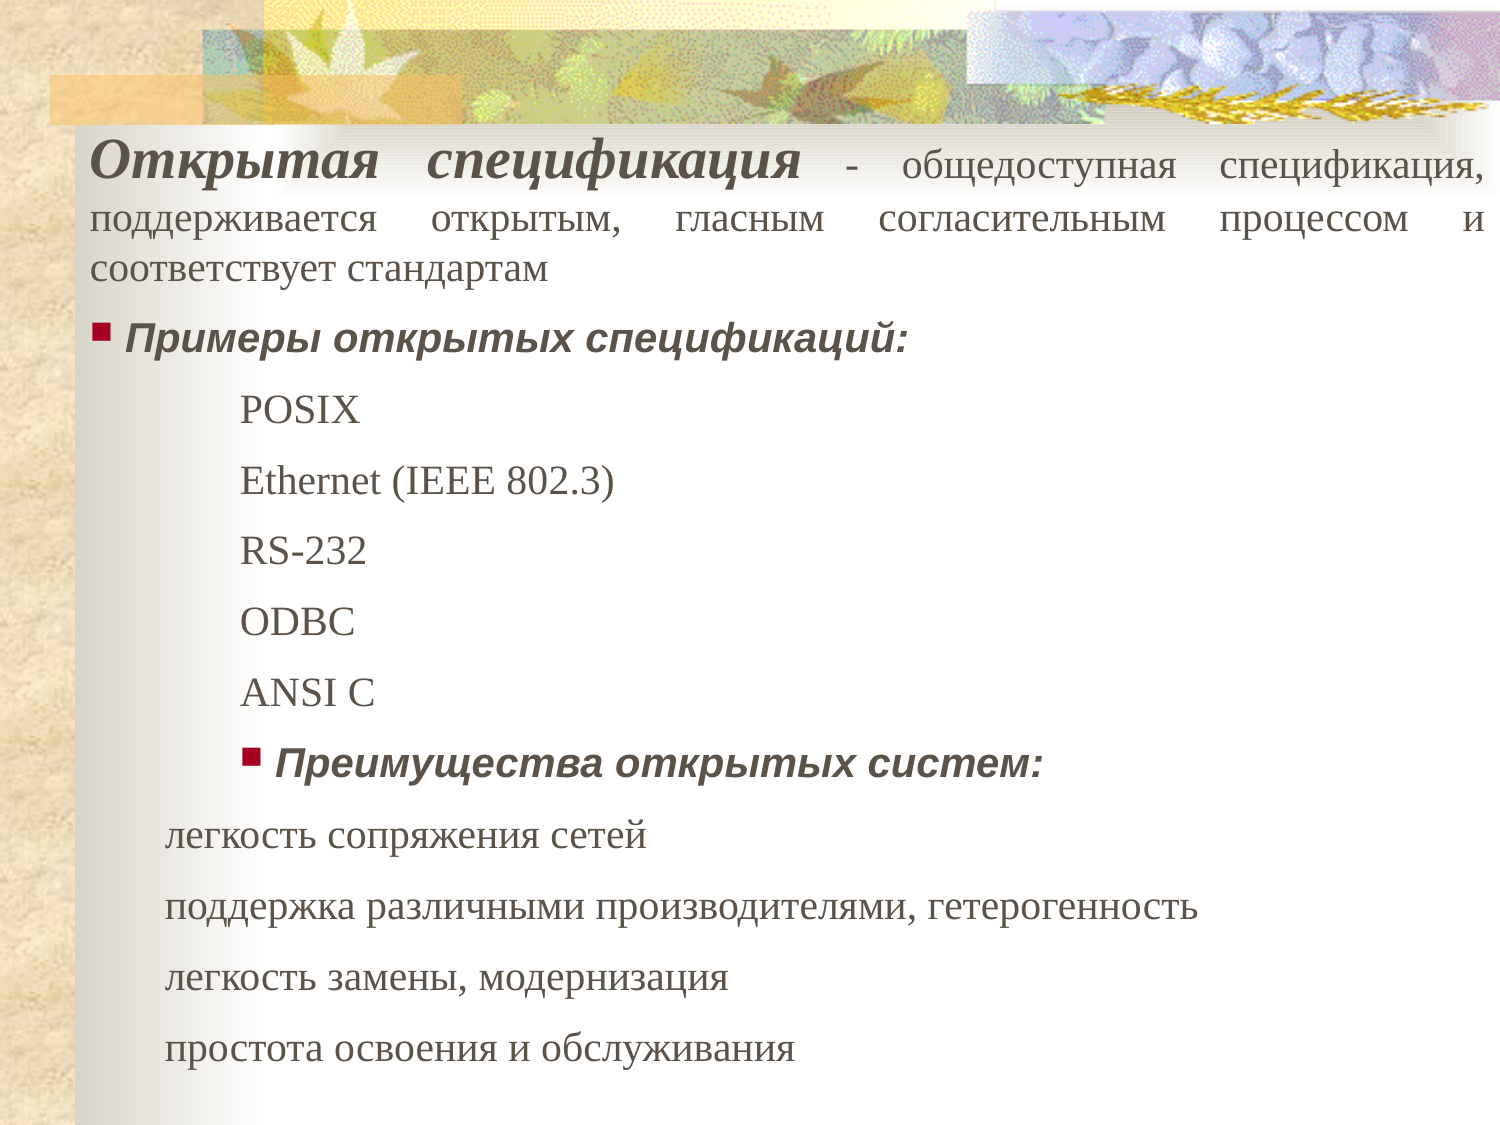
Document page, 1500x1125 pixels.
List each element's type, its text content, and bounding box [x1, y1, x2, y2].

text_box Открытая спецификация - общедоступная спецификация, поддерживается открытым, гласным согласительным процессом и соответствует стандартам Примеры открытых спецификаций: POSIX Ethernet (IEEE 802.3) RS-232 ODBC ANSI C Преимущества открытых систем: легкость сопряжения сетей поддержка различными производителями, гетерогенность легкость замены, модернизация простота освоения и обслуживания [74, 112, 1500, 1125]
picture [0, 0, 1500, 1125]
